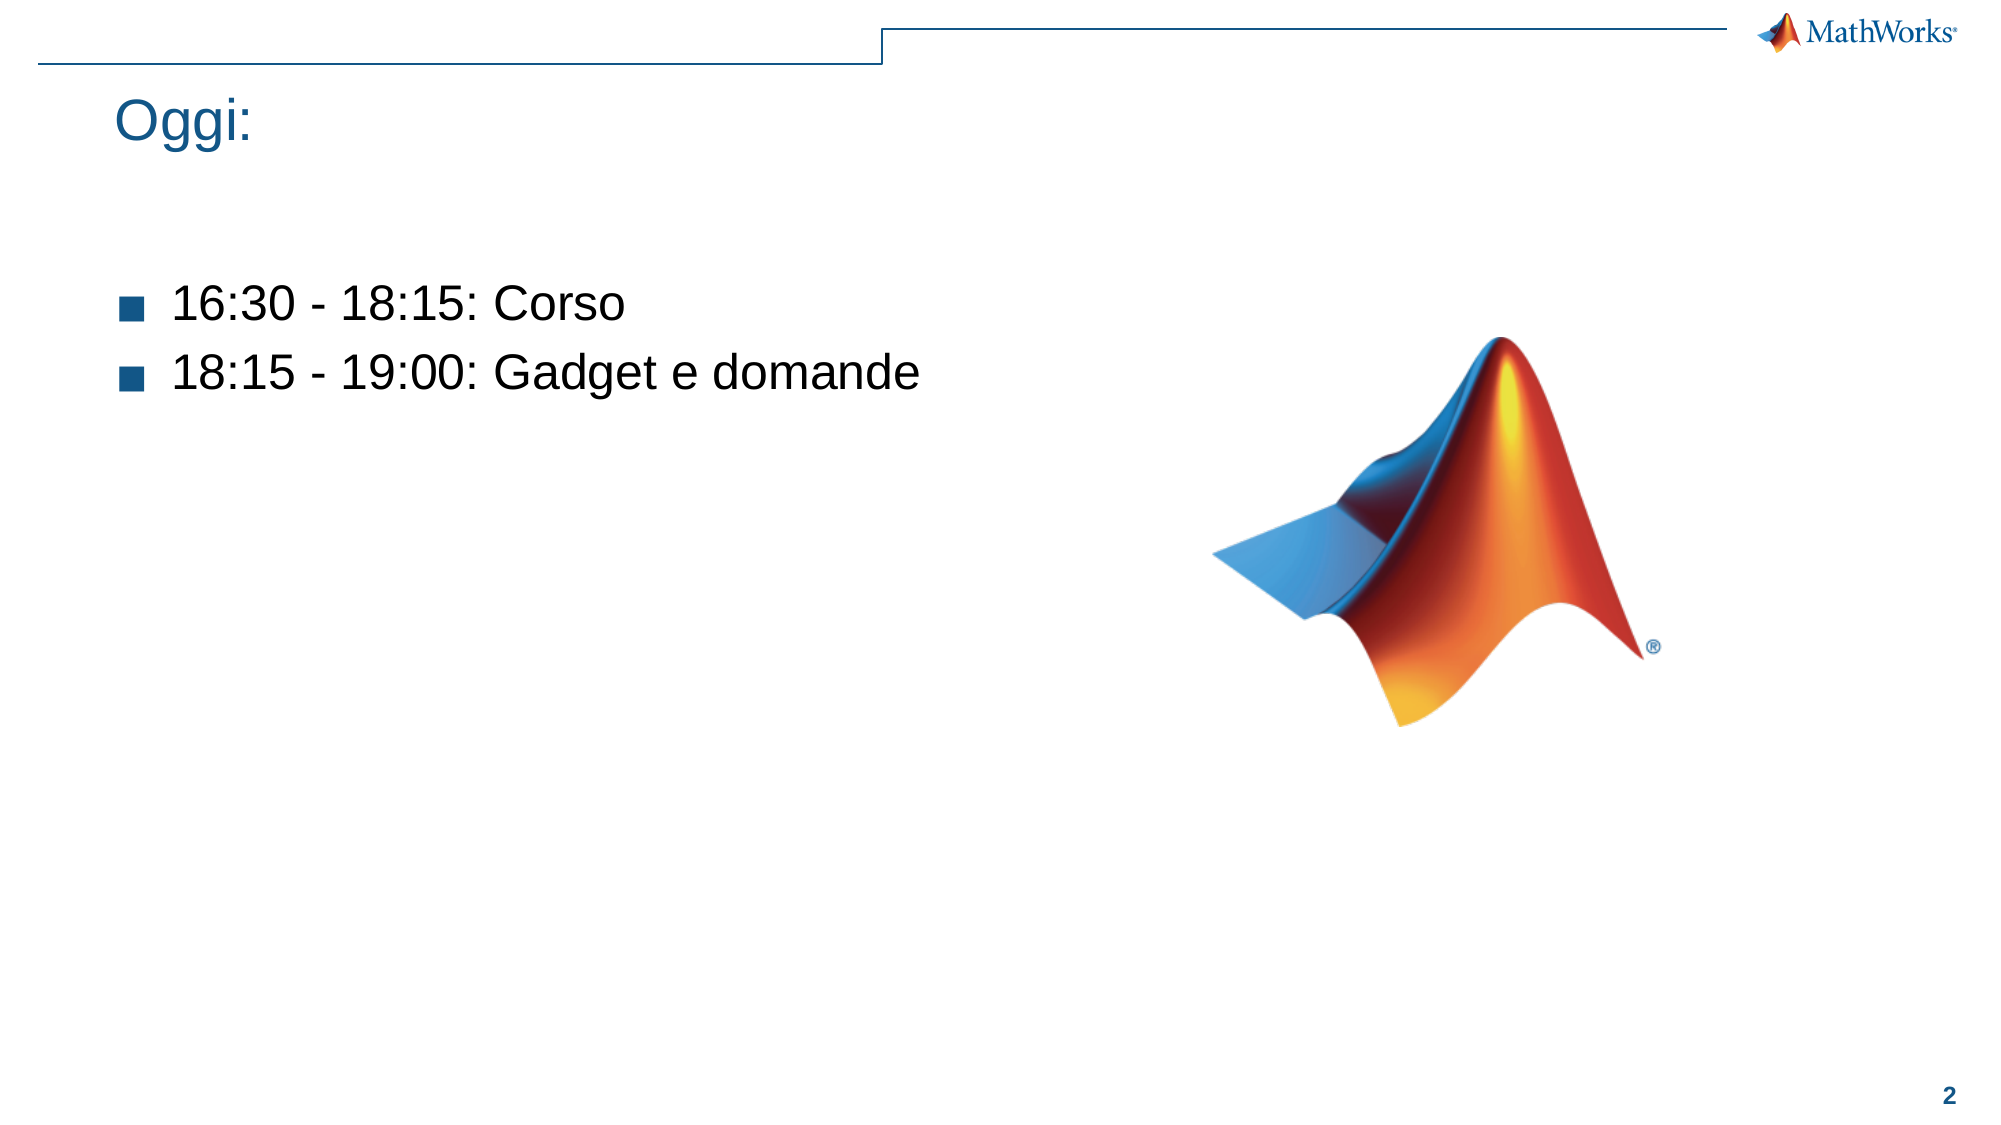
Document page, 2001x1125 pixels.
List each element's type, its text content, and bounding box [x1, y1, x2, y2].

picture [1751, 3, 1970, 63]
picture [1212, 337, 1663, 727]
title Oggi: [99, 75, 1867, 238]
list 16:30 - 18:15: Corso 18:15 - 19:00: Gadget e domande [99, 262, 1867, 1025]
